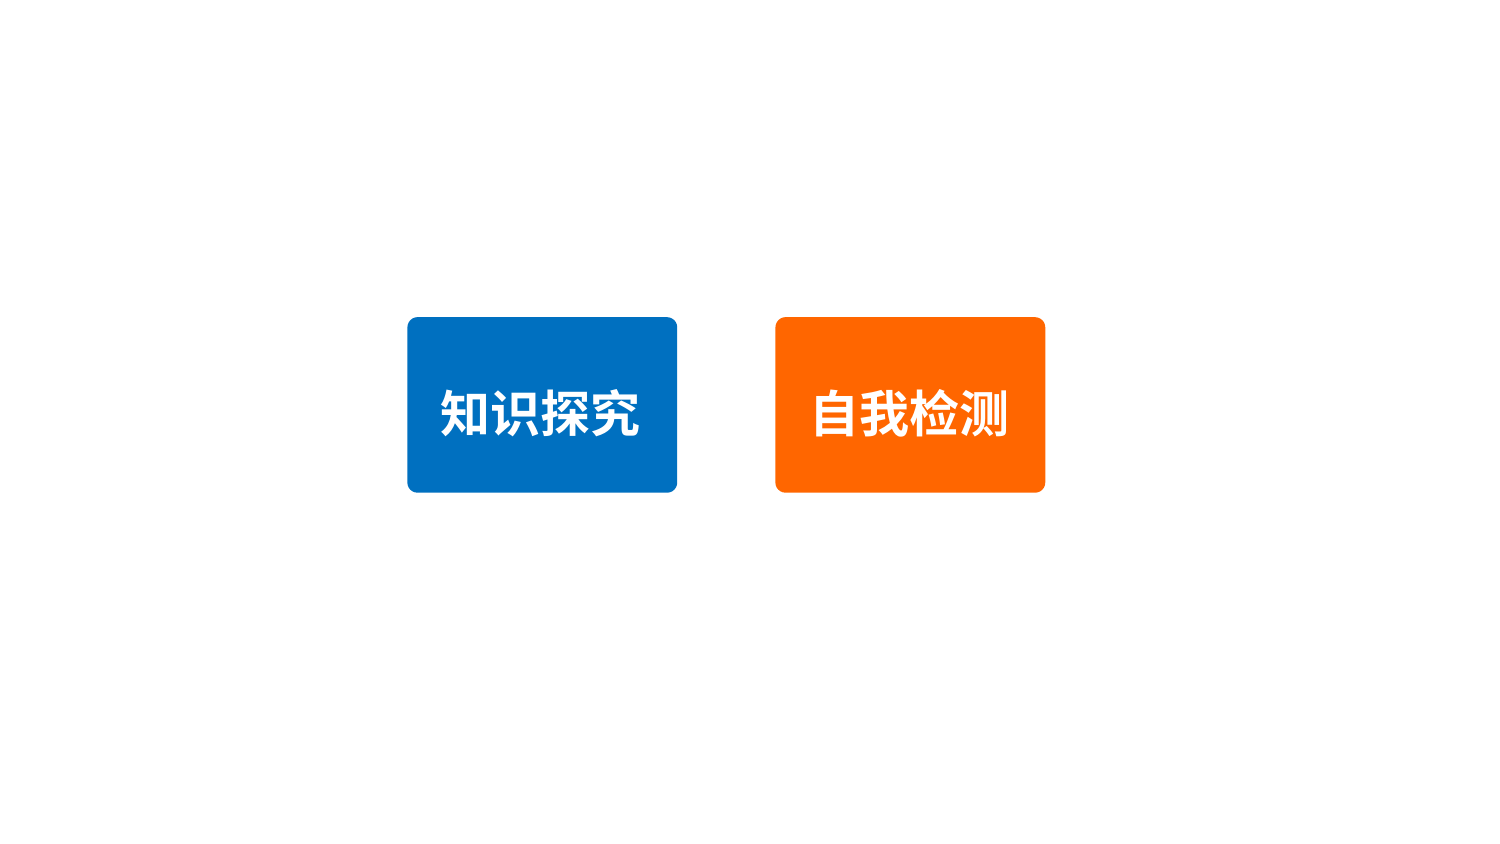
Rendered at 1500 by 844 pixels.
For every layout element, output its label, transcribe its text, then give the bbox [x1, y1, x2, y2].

text_box [405, 315, 680, 495]
text_box 自我检测 [794, 345, 1025, 451]
text_box [773, 315, 1048, 495]
text_box 知识探究 [425, 345, 656, 451]
